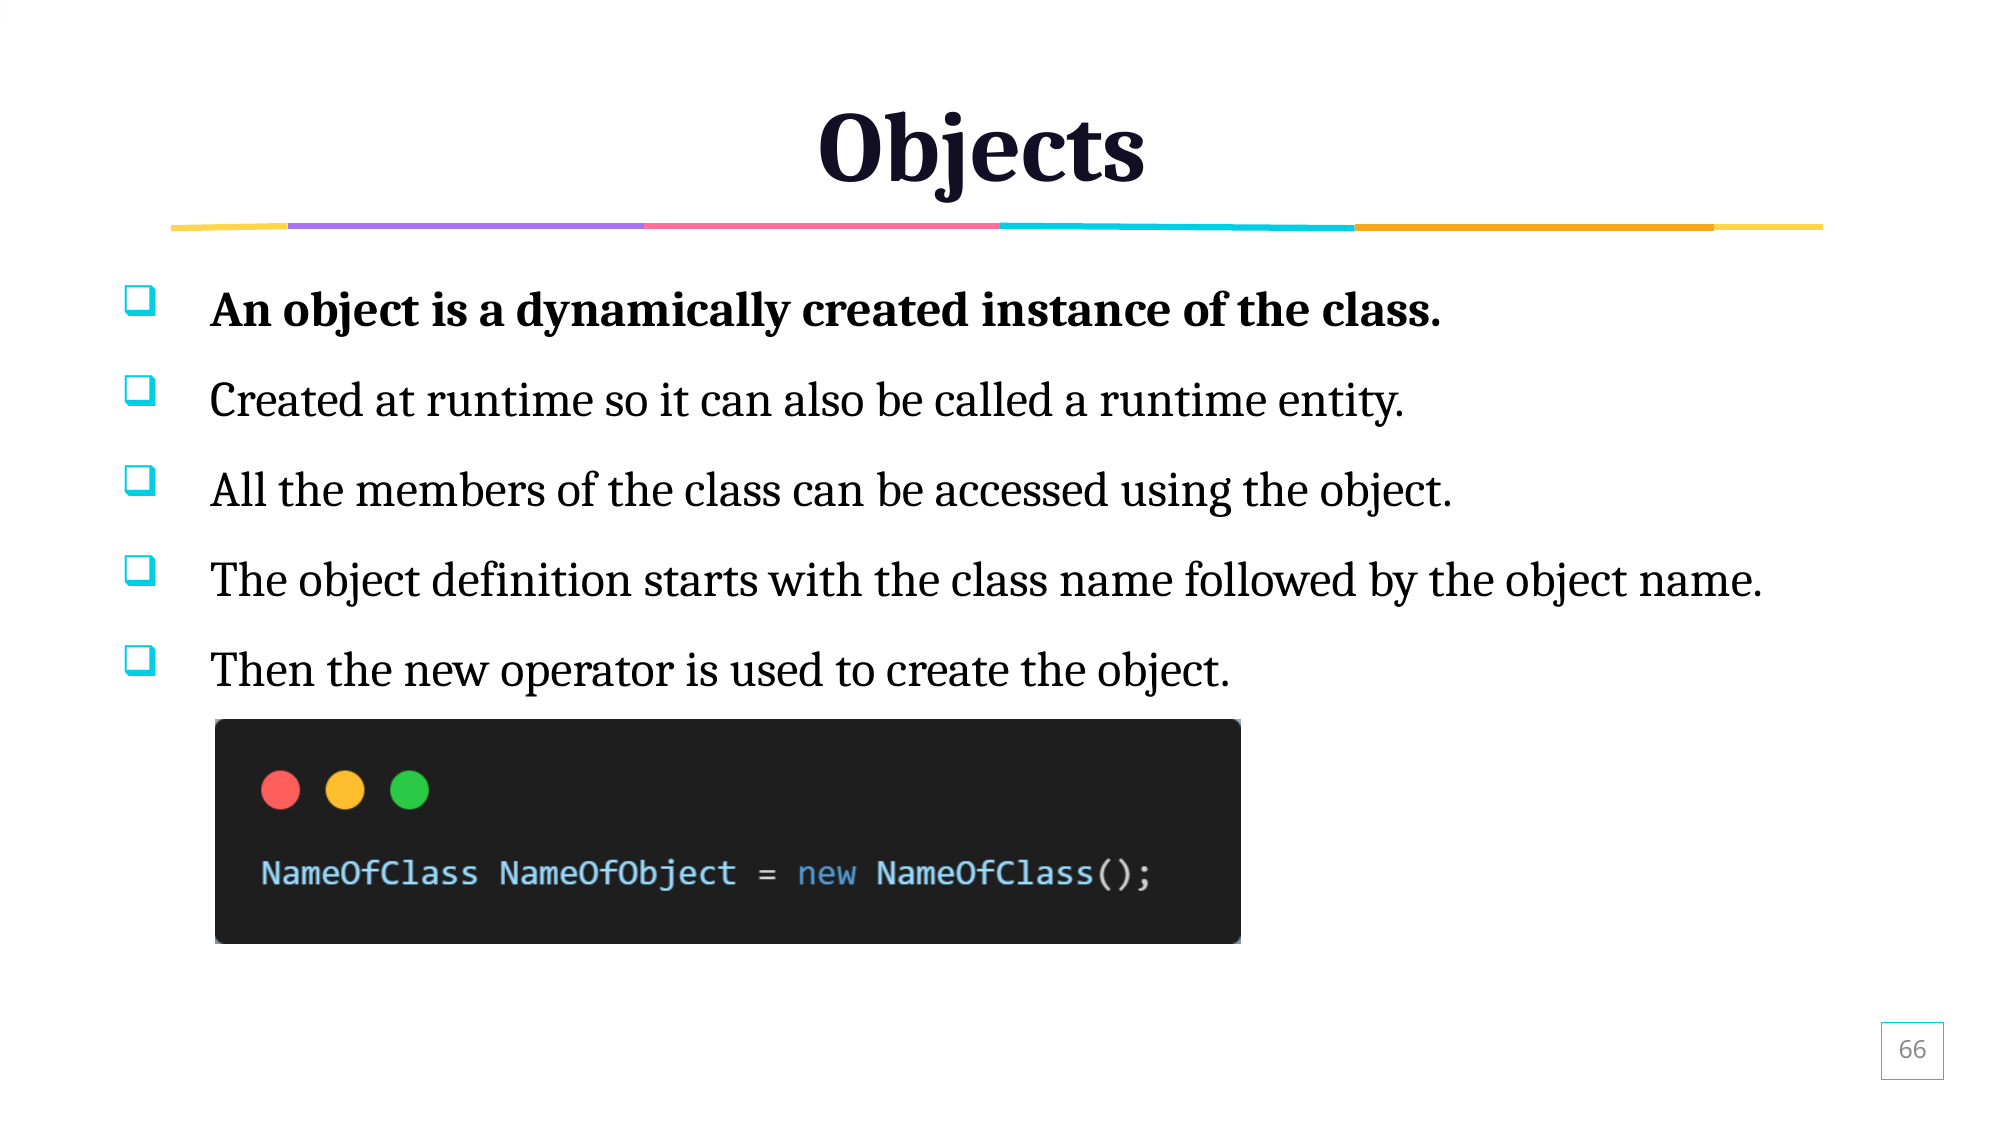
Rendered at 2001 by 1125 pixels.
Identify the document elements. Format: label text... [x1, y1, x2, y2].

list An object is a dynamically created instance of the class. Created at runtime so it can also be called a runtime entity. All the members of the class can be accessed using the object. The object definition starts with the class name followed by the object name. Then the new operator is used to create the object. [106, 238, 1928, 944]
title Objects [106, 75, 1882, 209]
slide_number 66 [1881, 1022, 1944, 1080]
picture [215, 719, 1241, 944]
